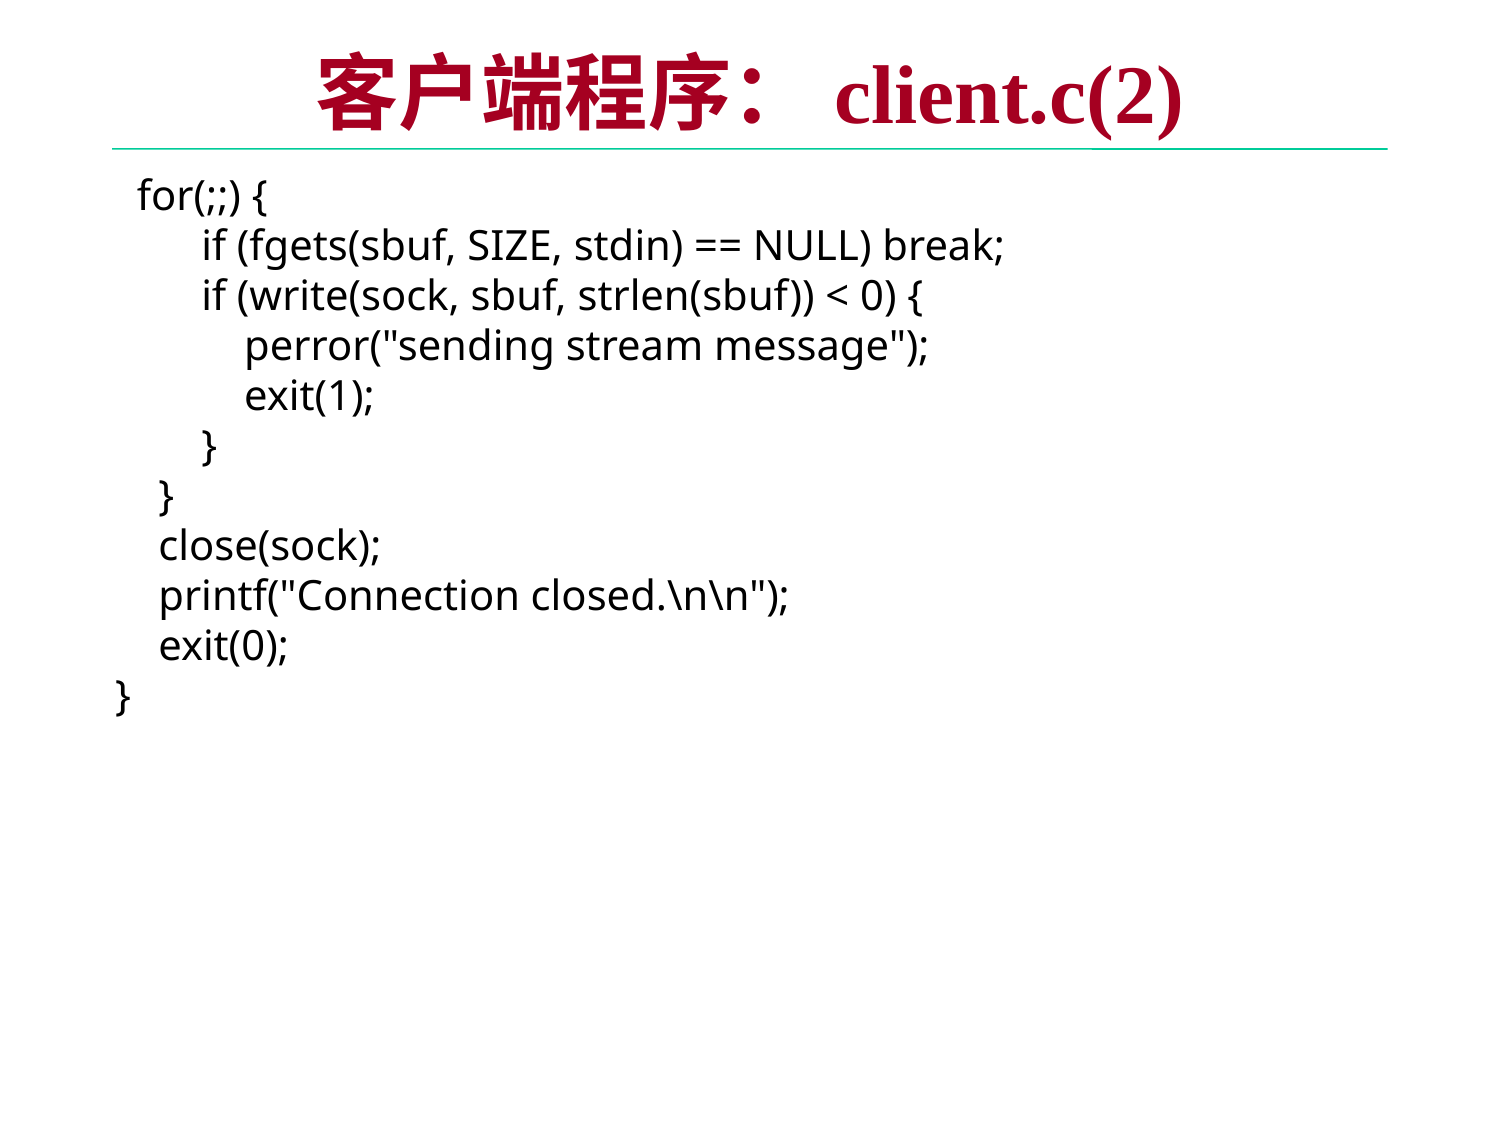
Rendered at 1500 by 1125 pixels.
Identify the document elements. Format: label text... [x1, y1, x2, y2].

list for(;;) { if (fgets(sbuf, SIZE, stdin) == NULL) break; if (write(sock, sbuf, strlen(sbuf)) < 0) { perror("sending stream message"); exit(1); } } close(sock); printf("Connection closed.\n\n"); exit(0); } [100, 160, 1412, 1047]
title 客户端程序：client.c(2) [112, 31, 1388, 150]
